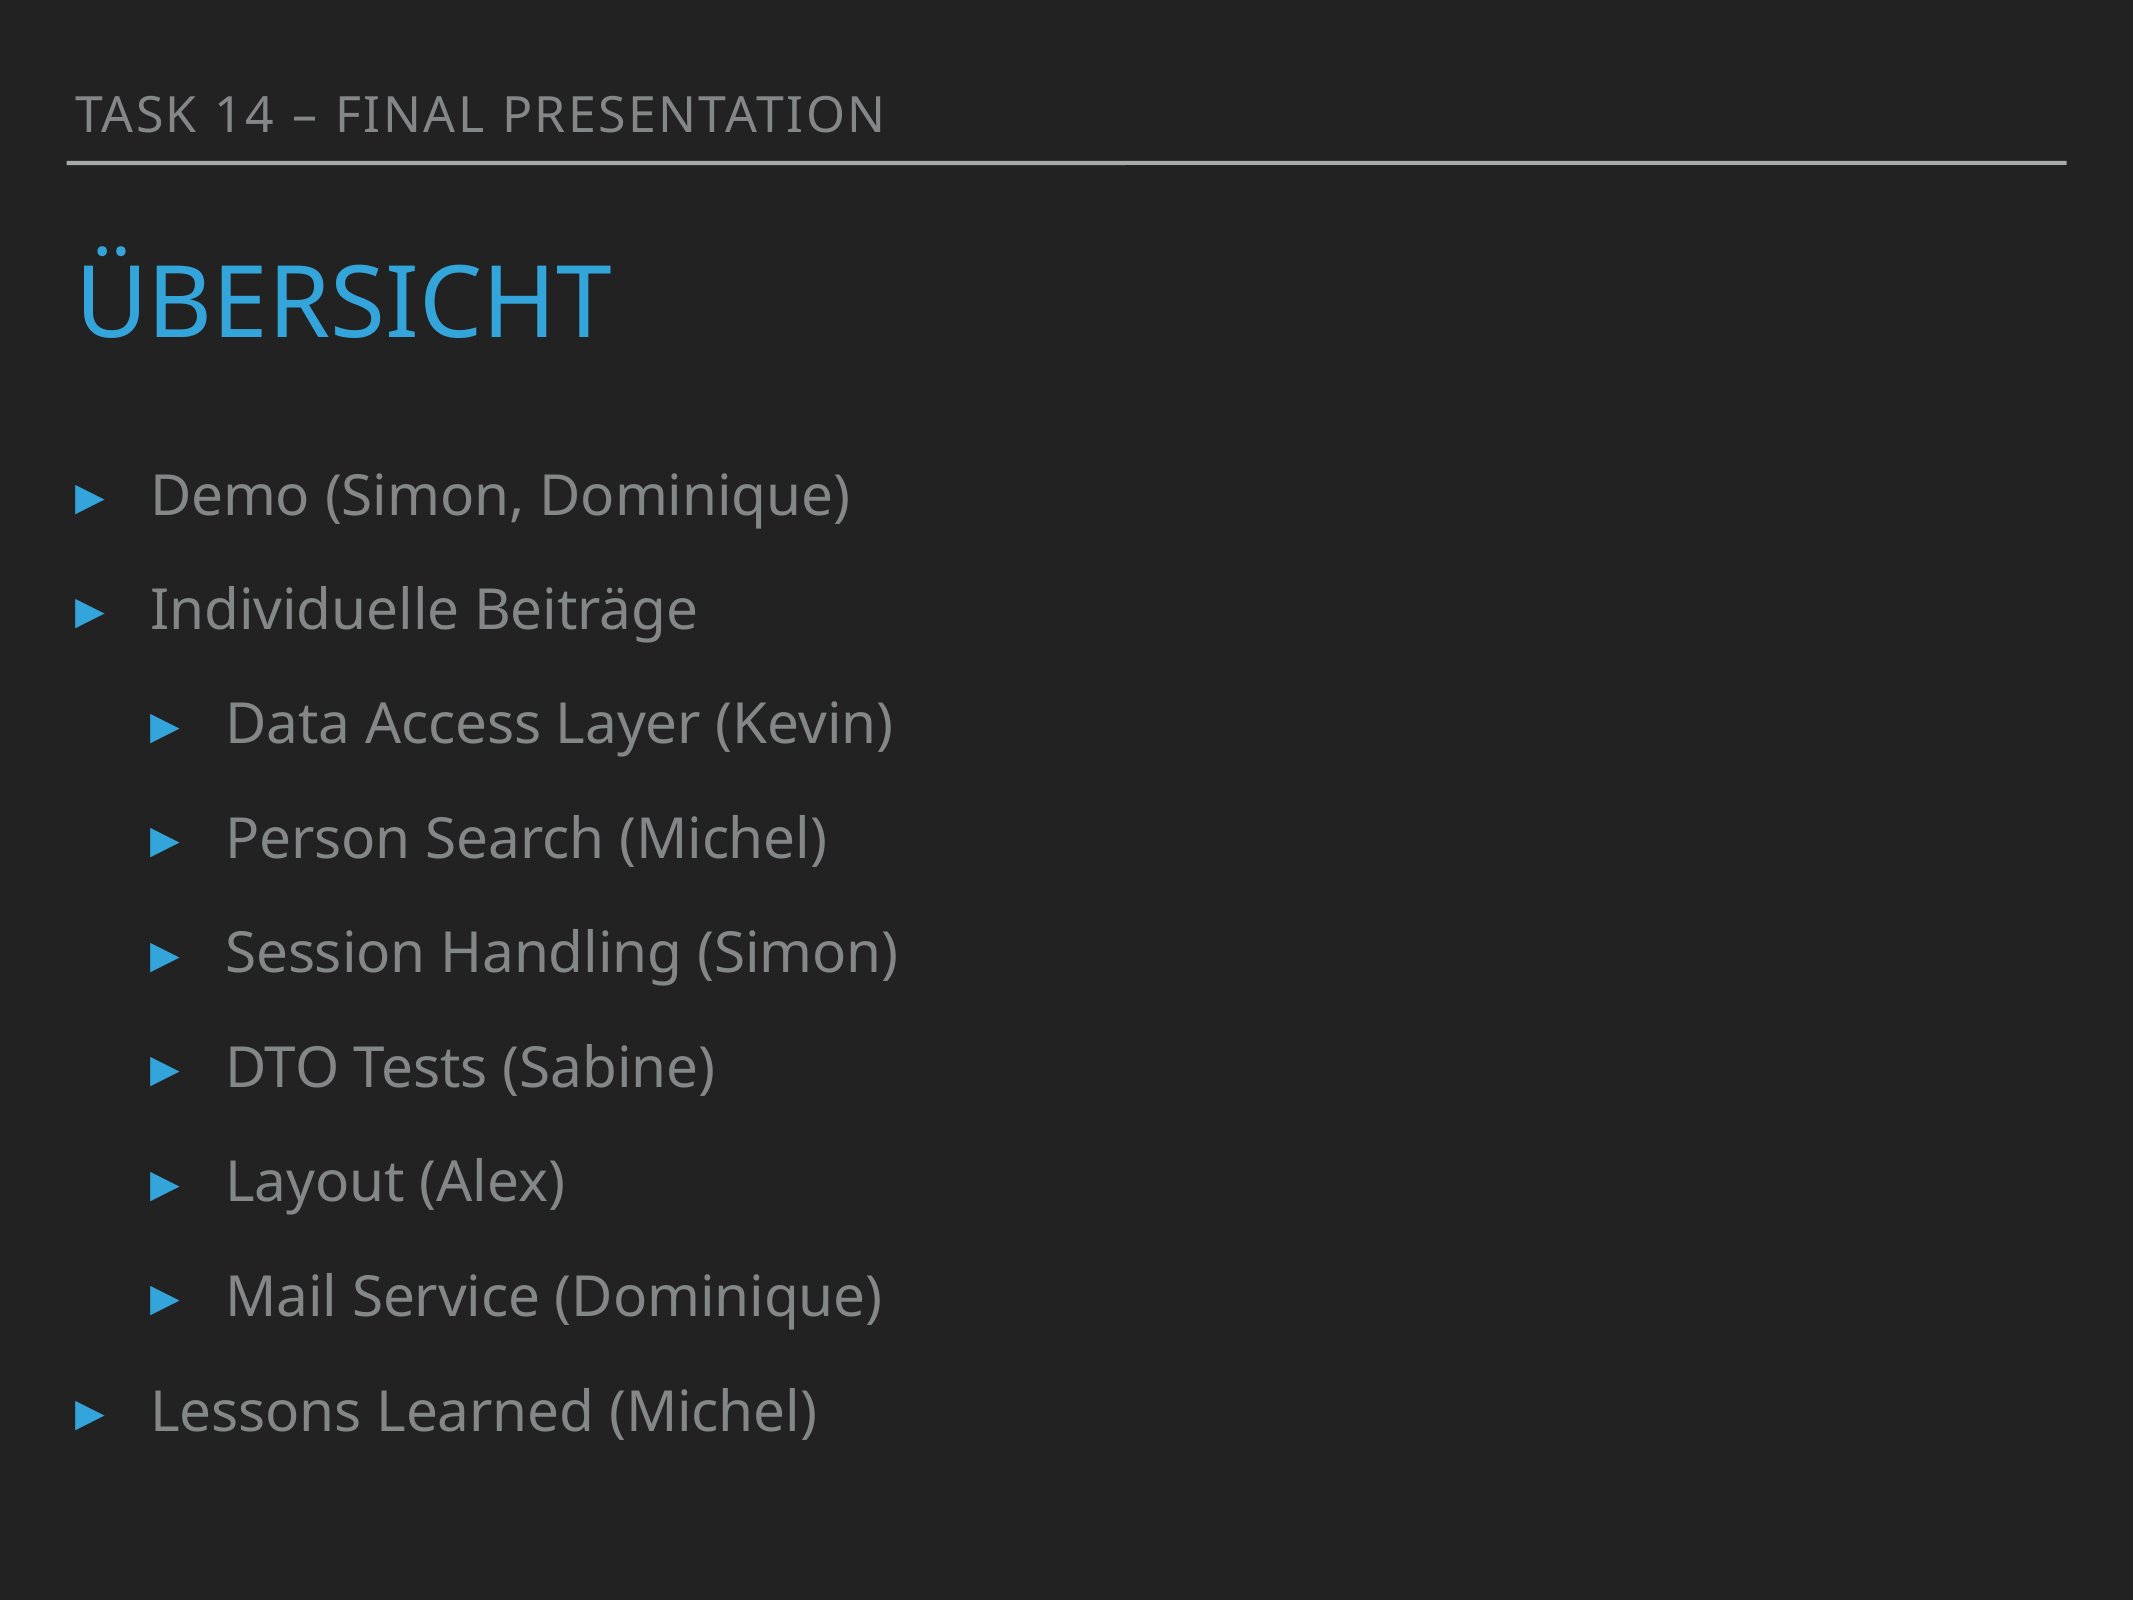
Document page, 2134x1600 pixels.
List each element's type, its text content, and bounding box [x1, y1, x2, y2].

title Übersicht [66, 251, 2068, 372]
list Task 14 – Final Presentation [66, 82, 1901, 151]
list Demo (Simon, Dominique) Individuelle Beiträge Data Access Layer (Kevin) Person Search (Michel) Session Handling (Simon) DTO Tests (Sabine) Layout (Alex) Mail Service (Dominique) Lessons Learned (Michel) [66, 449, 2068, 1453]
